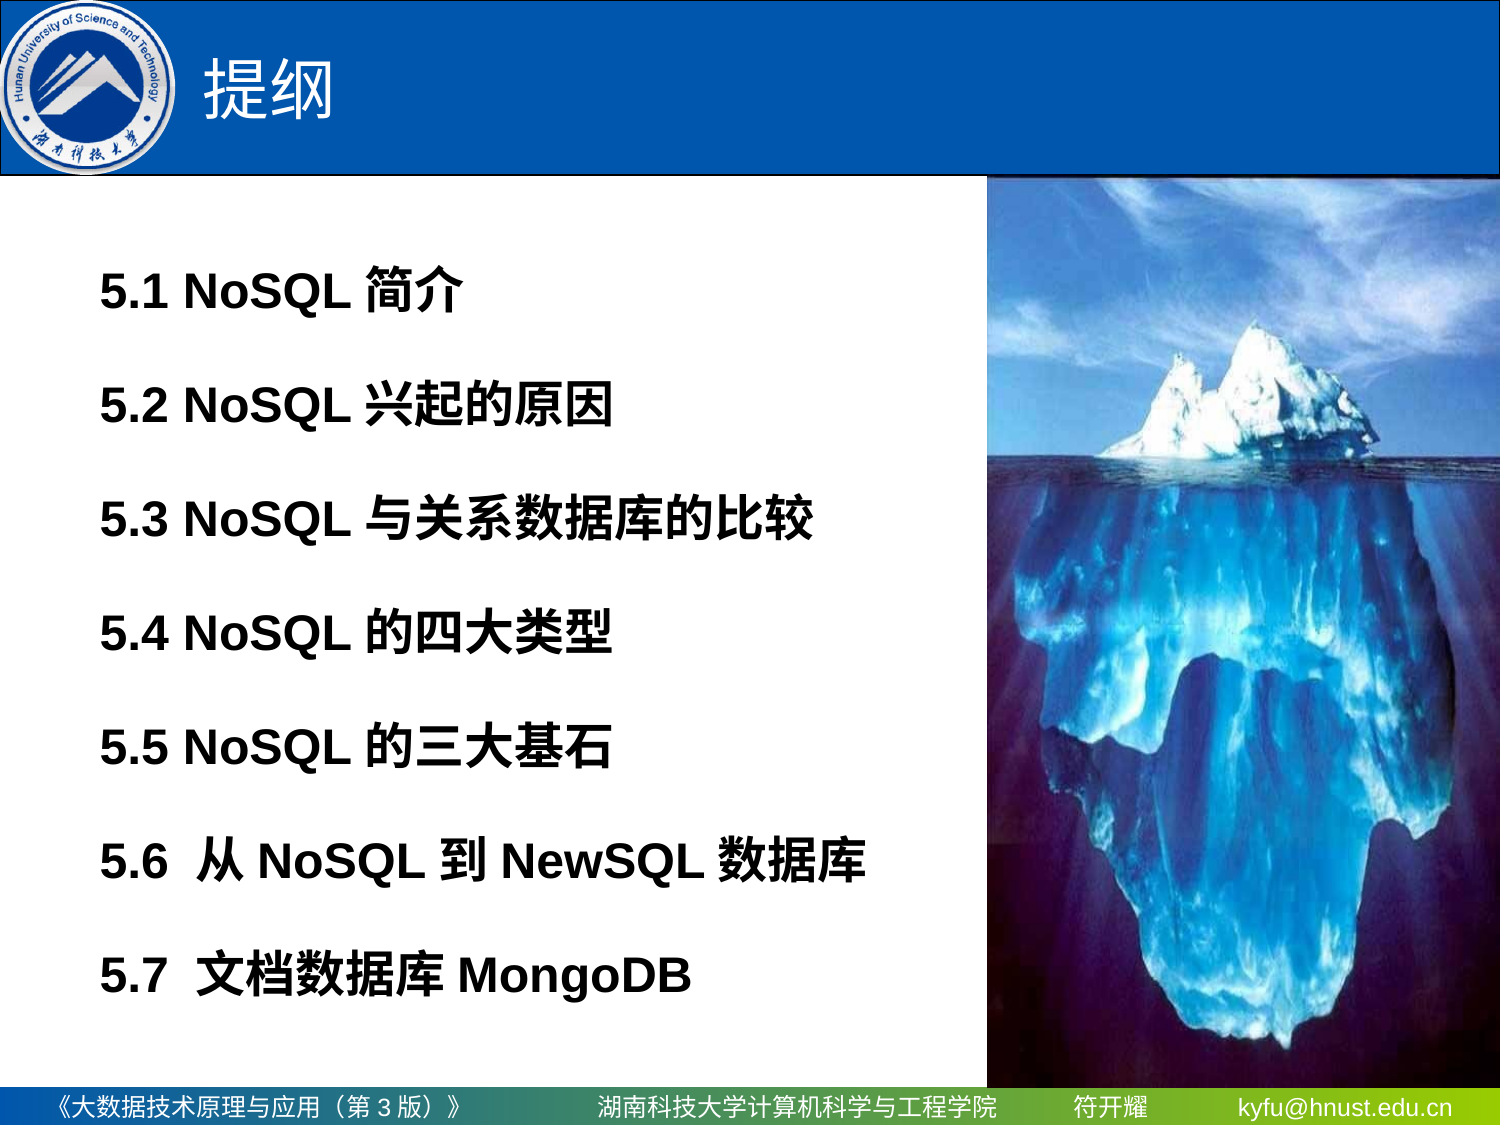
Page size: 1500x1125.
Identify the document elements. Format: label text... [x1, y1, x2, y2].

text_box 5.1 NoSQL简介 5.2 NoSQL兴起的原因 5.3 NoSQL与关系数据库的比较 5.4 NoSQL的四大类型 5.5 NoSQL的三大基石 5.6 从NoSQL到NewSQL数据库 5.7 文档数据库MongoDB [84, 197, 913, 1011]
picture [0, 0, 176, 175]
title 提纲 [187, 12, 1500, 163]
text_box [987, 174, 1500, 1088]
